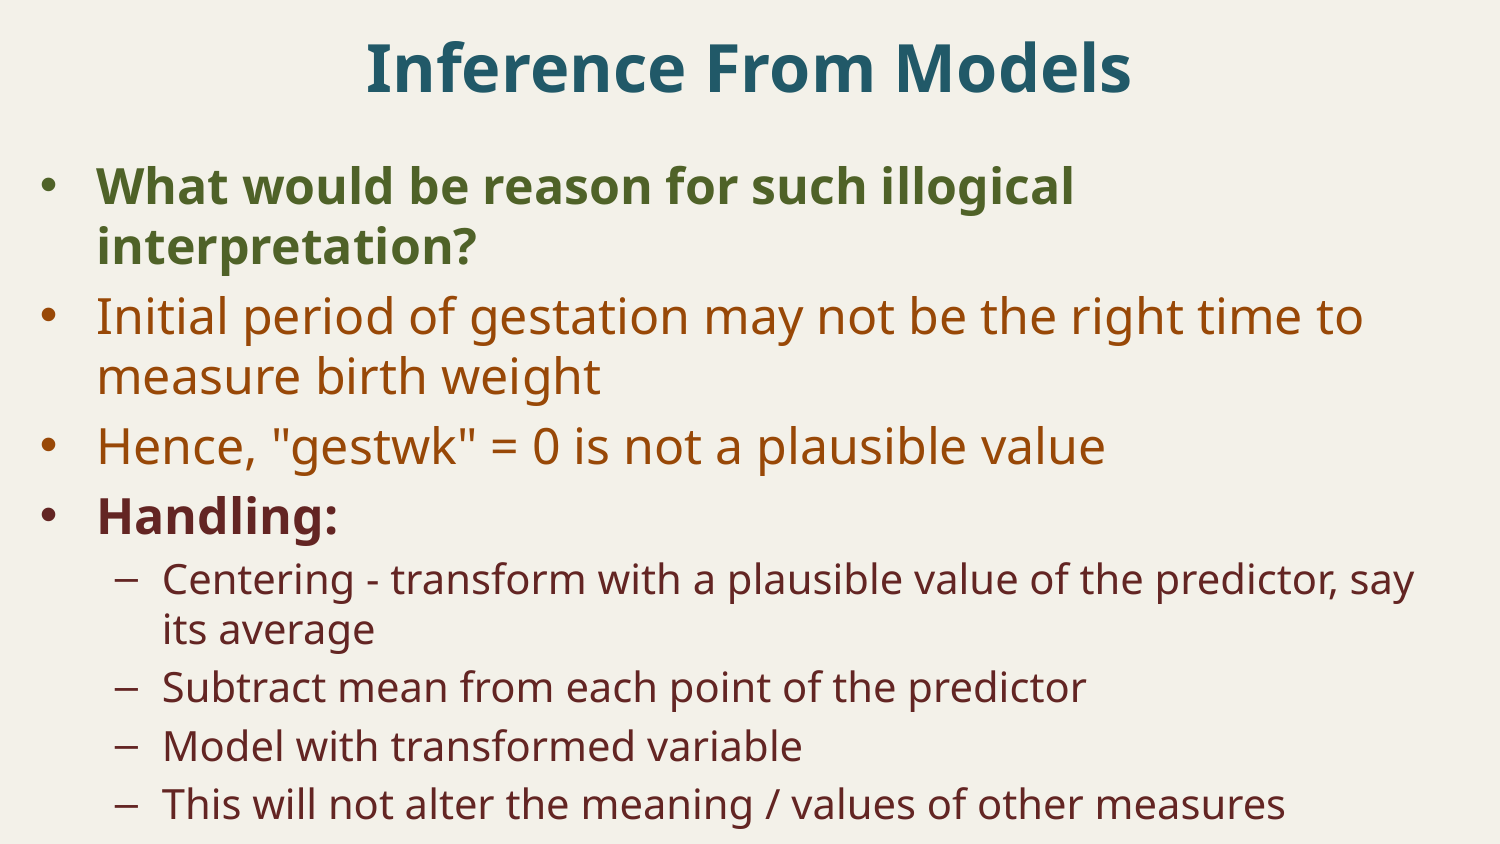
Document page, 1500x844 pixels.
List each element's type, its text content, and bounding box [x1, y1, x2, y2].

title Inference From Models [75, 9, 1425, 122]
list What would be reason for such illogical interpretation? Initial period of gestation may not be the right time to measure birth weight Hence, "gestwk" = 0 is not a plausible value Handling: Centering - transform with a plausible value of the predictor, say its average Subtract mean from each point of the predictor Model with transformed variable This will not alter the meaning / values of other measures [24, 146, 1475, 792]
